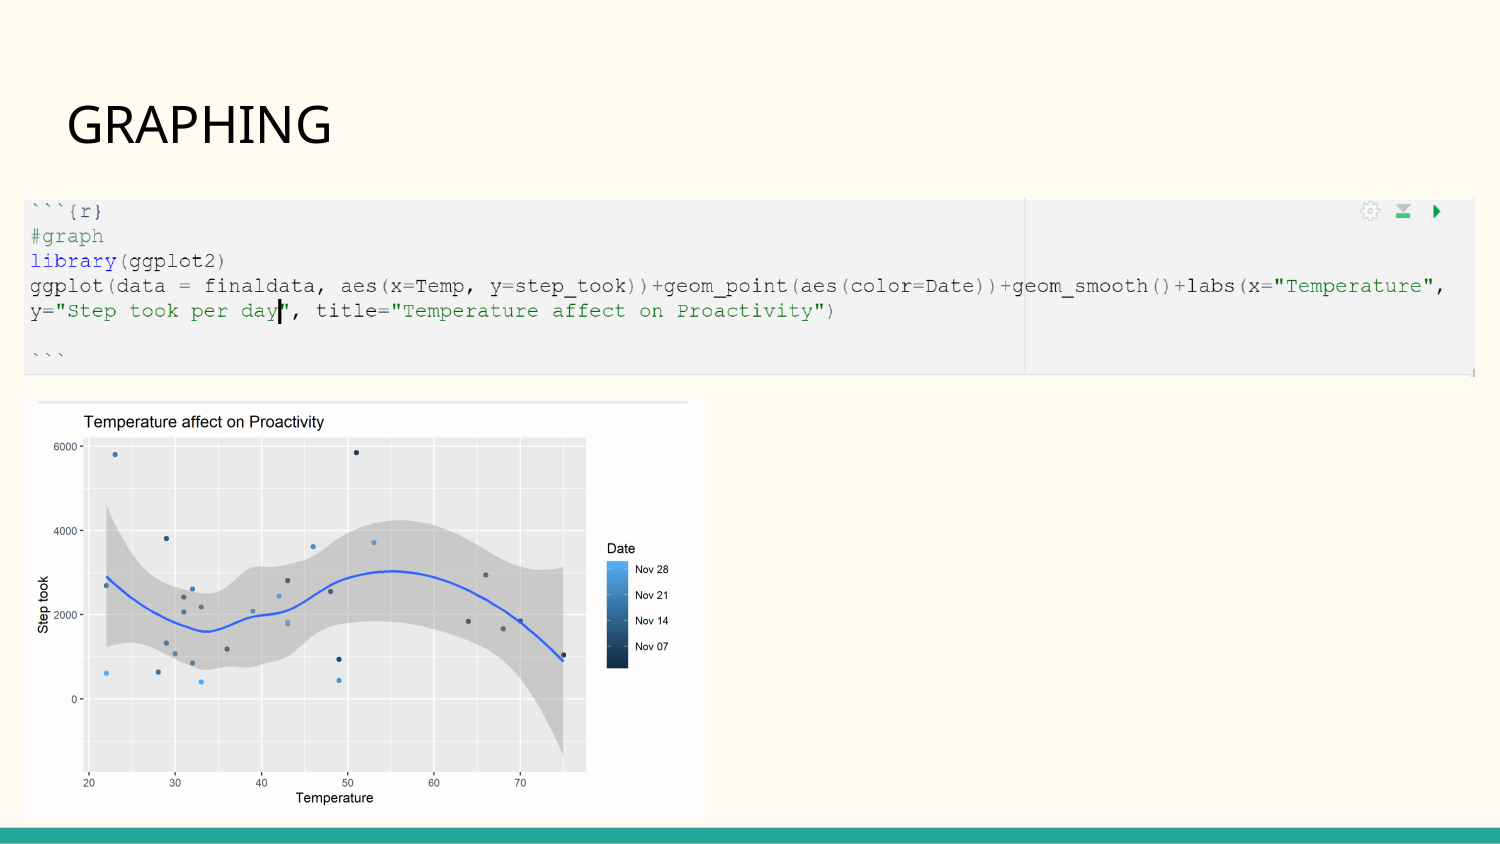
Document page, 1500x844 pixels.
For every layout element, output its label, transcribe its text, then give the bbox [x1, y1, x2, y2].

picture [24, 198, 1476, 378]
title GRAPHING [51, 72, 1449, 174]
picture [24, 401, 705, 819]
